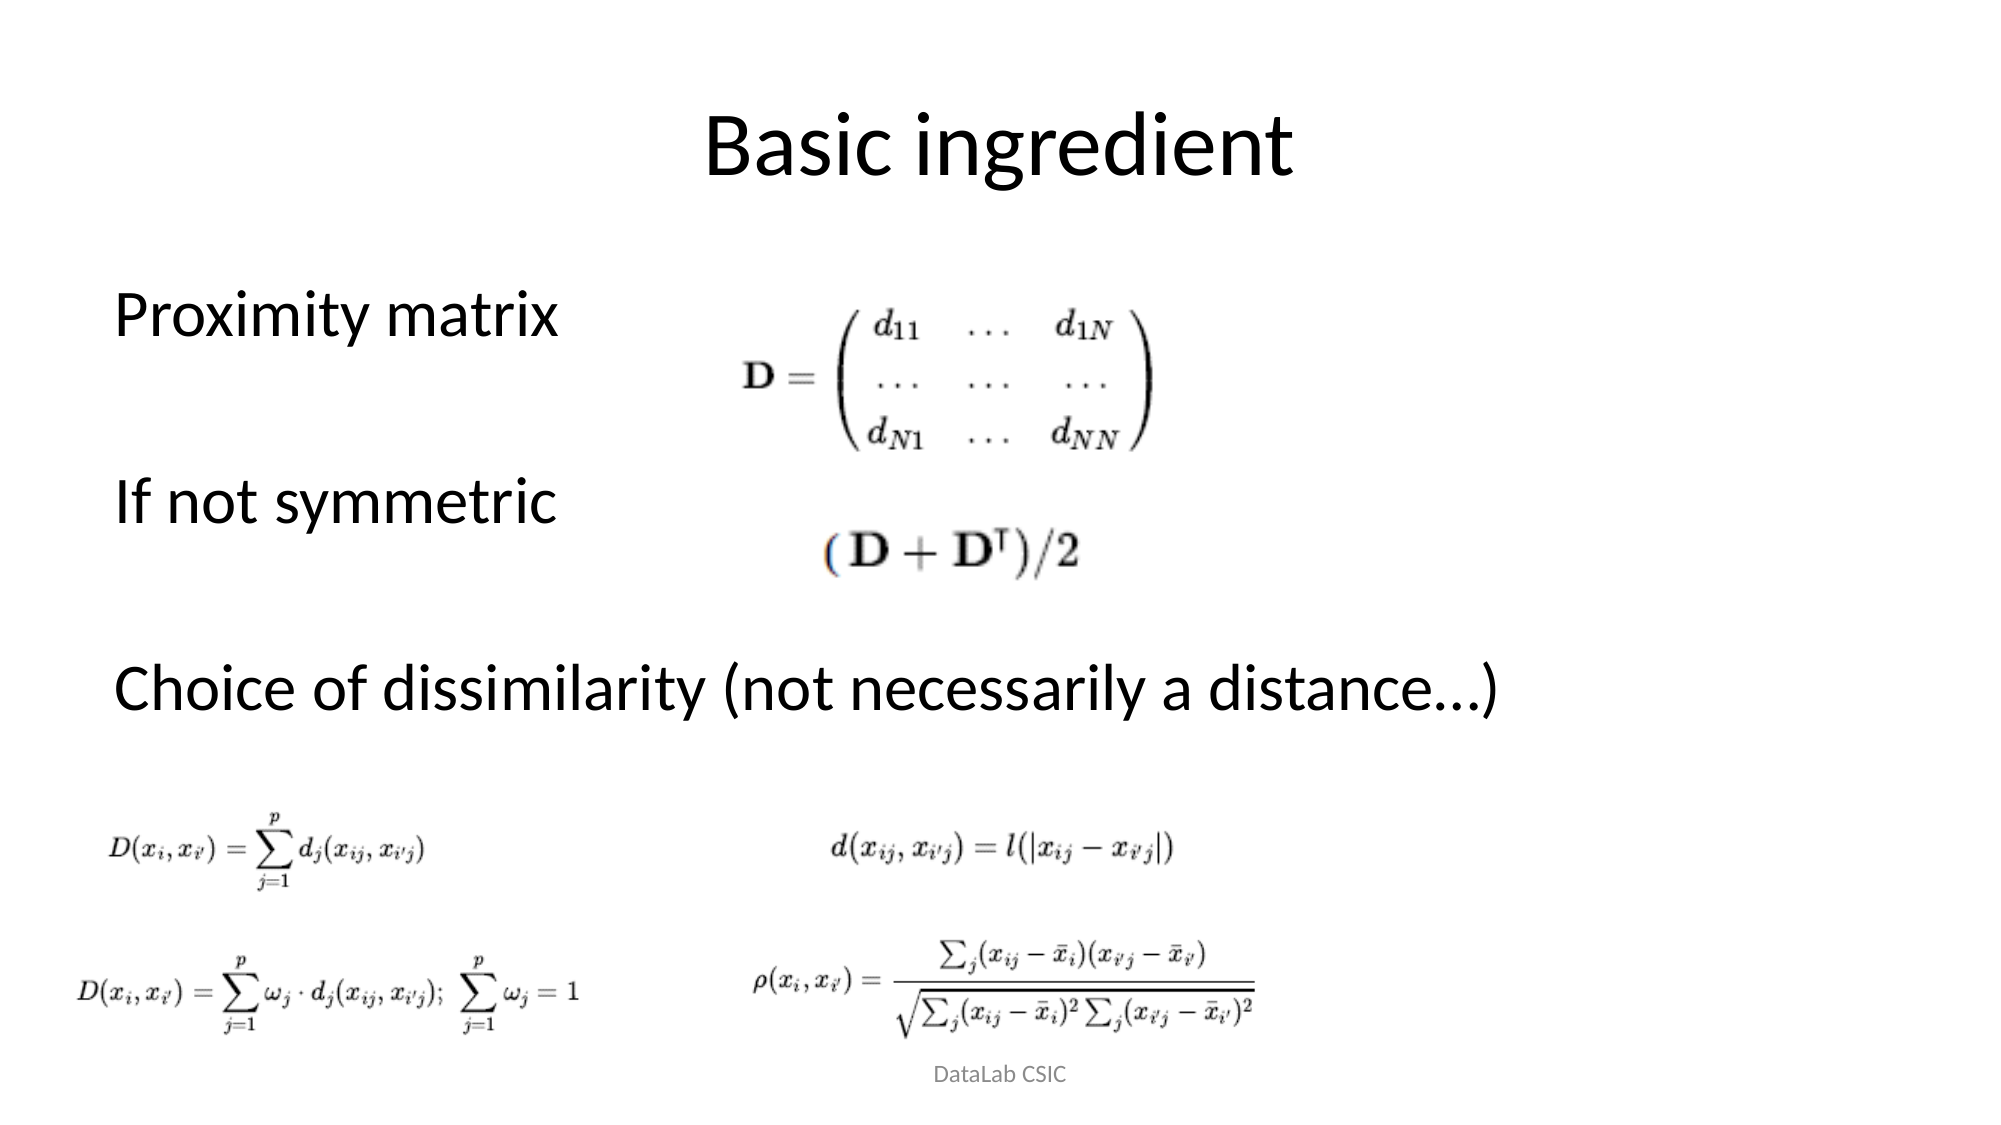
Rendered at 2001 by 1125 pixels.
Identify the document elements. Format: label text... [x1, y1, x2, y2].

title Basic ingredient [99, 45, 1900, 233]
footer DataLab CSIC [683, 1042, 1317, 1103]
picture [820, 504, 1084, 605]
picture [729, 919, 1271, 1055]
picture [63, 939, 612, 1054]
list Proximity matrix If not symmetric Choice of dissimilarity (not necessarily a distance…) [99, 262, 1900, 1005]
picture [99, 788, 440, 906]
picture [711, 262, 1193, 469]
picture [788, 805, 1212, 889]
